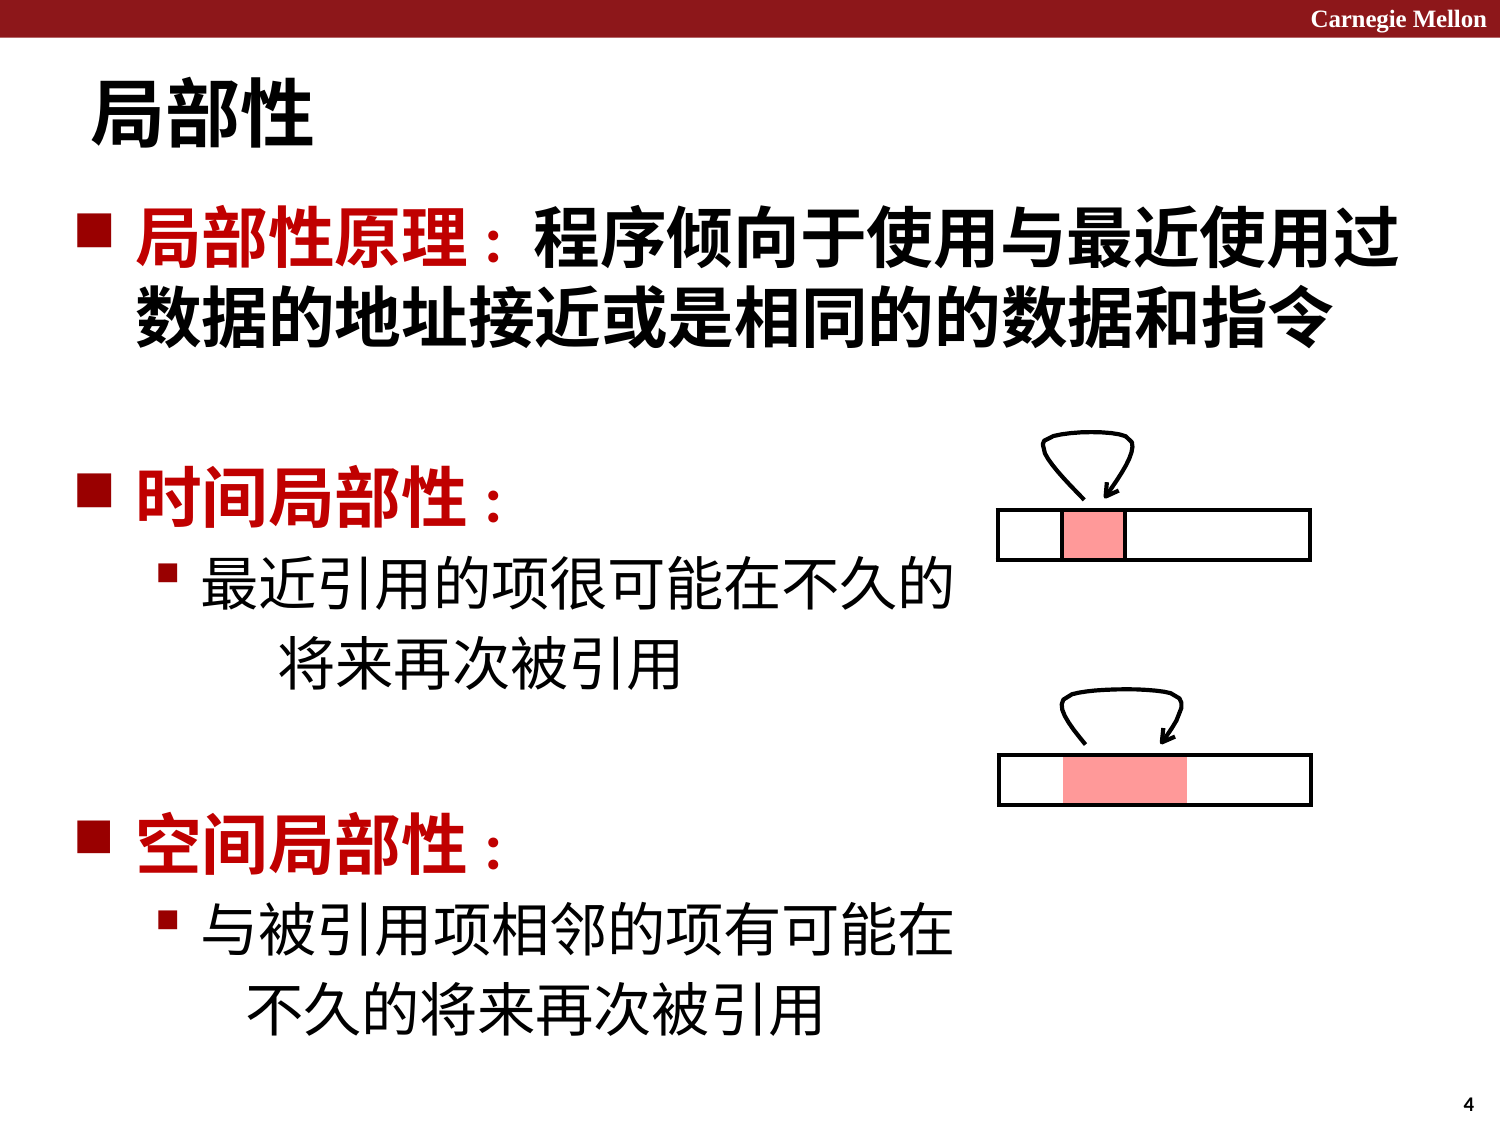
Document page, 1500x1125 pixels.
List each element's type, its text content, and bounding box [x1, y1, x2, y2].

table_header [1064, 512, 1123, 558]
text_box [1161, 728, 1176, 743]
text_box Carnegie Mellon [1308, 2, 1492, 33]
table_header [1127, 512, 1308, 558]
table_header [1001, 757, 1063, 803]
text_box 4 [1459, 1093, 1479, 1116]
table_header [1063, 757, 1125, 803]
table_header [1187, 757, 1309, 803]
text_box [1061, 689, 1182, 745]
text_box 局部性原理: 程序倾向于使用与最近使用过数据的地址接近或是相同的的数据和指令 时间局部性: 最近引用的项很可能在不久的 将来再次被引用 空间局部性: 与被引用项相邻的项有可能在 不久的将来再次被引用 [76, 196, 1422, 1044]
title 局部性 [88, 66, 332, 196]
text_box [1105, 482, 1119, 497]
table_header [1000, 512, 1060, 558]
text_box [1042, 432, 1133, 500]
table_header [1125, 757, 1187, 803]
